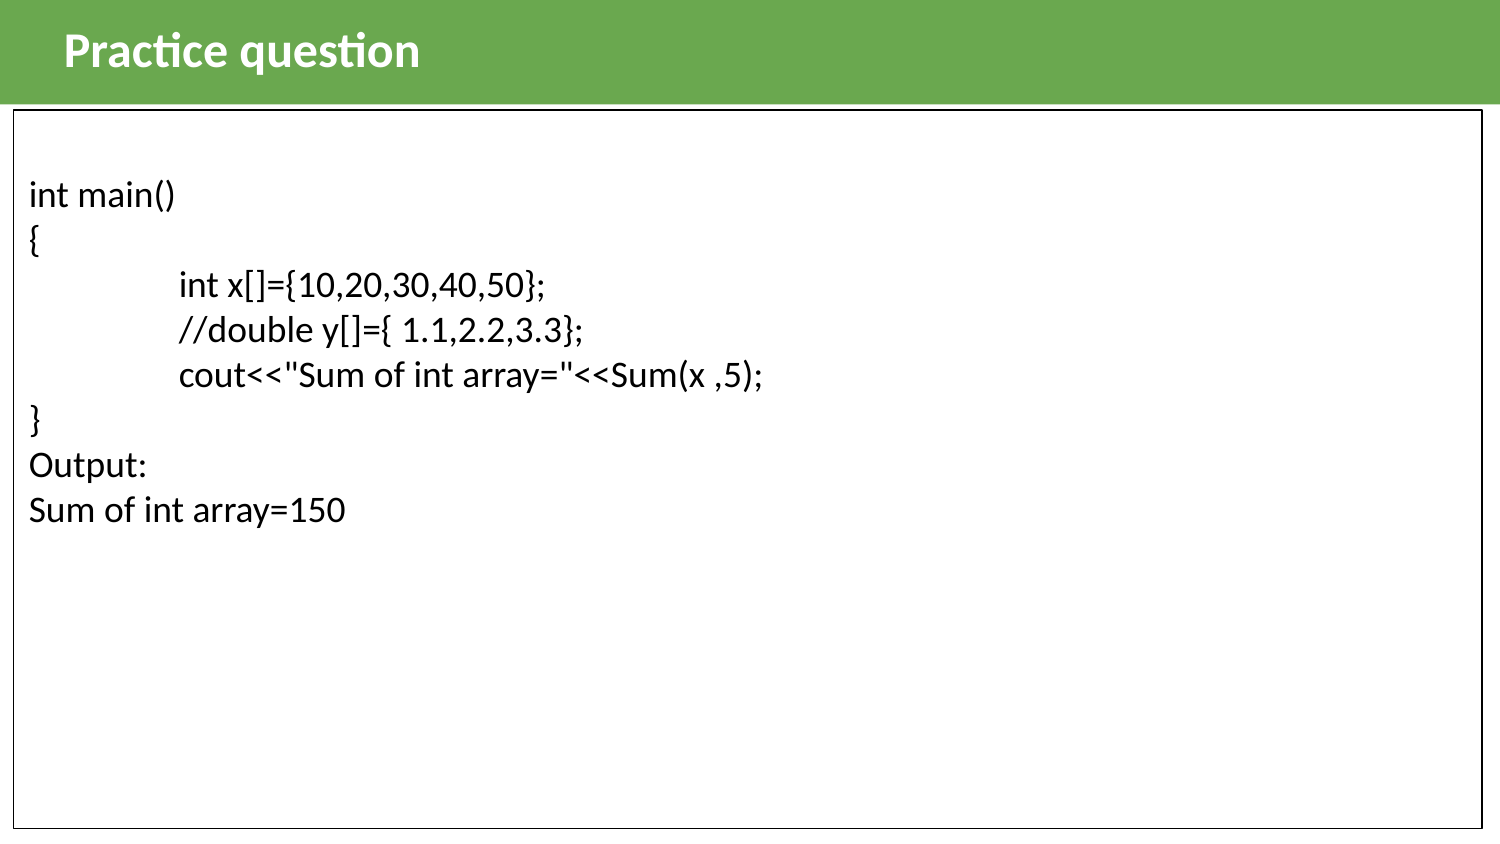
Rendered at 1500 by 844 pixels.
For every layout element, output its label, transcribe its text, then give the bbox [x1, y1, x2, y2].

text_box Practice question [63, 15, 1483, 80]
text_box int main() { int x[]={10,20,30,40,50}; //double y[]={ 1.1,2.2,3.3}; cout<<"Sum of int array="<<Sum(x ,5); } Output: Sum of int array=150 [13, 110, 1483, 829]
